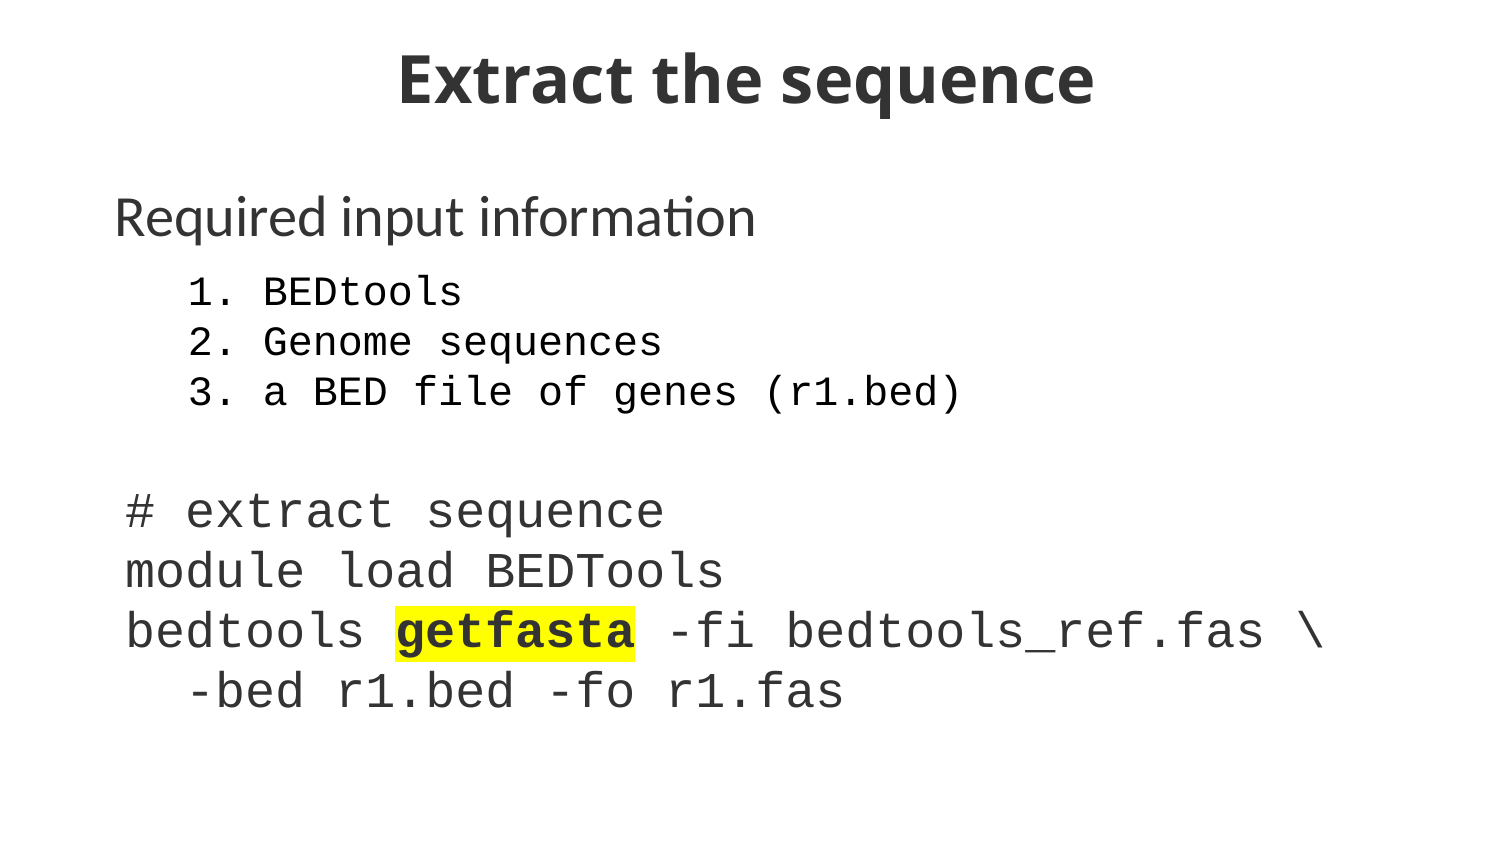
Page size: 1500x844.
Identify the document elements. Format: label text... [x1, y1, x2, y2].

text_box BEDtools Genome sequences a BED file of genes (r1.bed) [173, 256, 1247, 421]
text_box # extract sequence module load BEDTools bedtools getfasta -fi bedtools_ref.fas \ -bed r1.bed -fo r1.fas [110, 469, 1390, 725]
title Extract the sequence [76, 34, 1417, 130]
text_box Required input information [100, 170, 772, 255]
